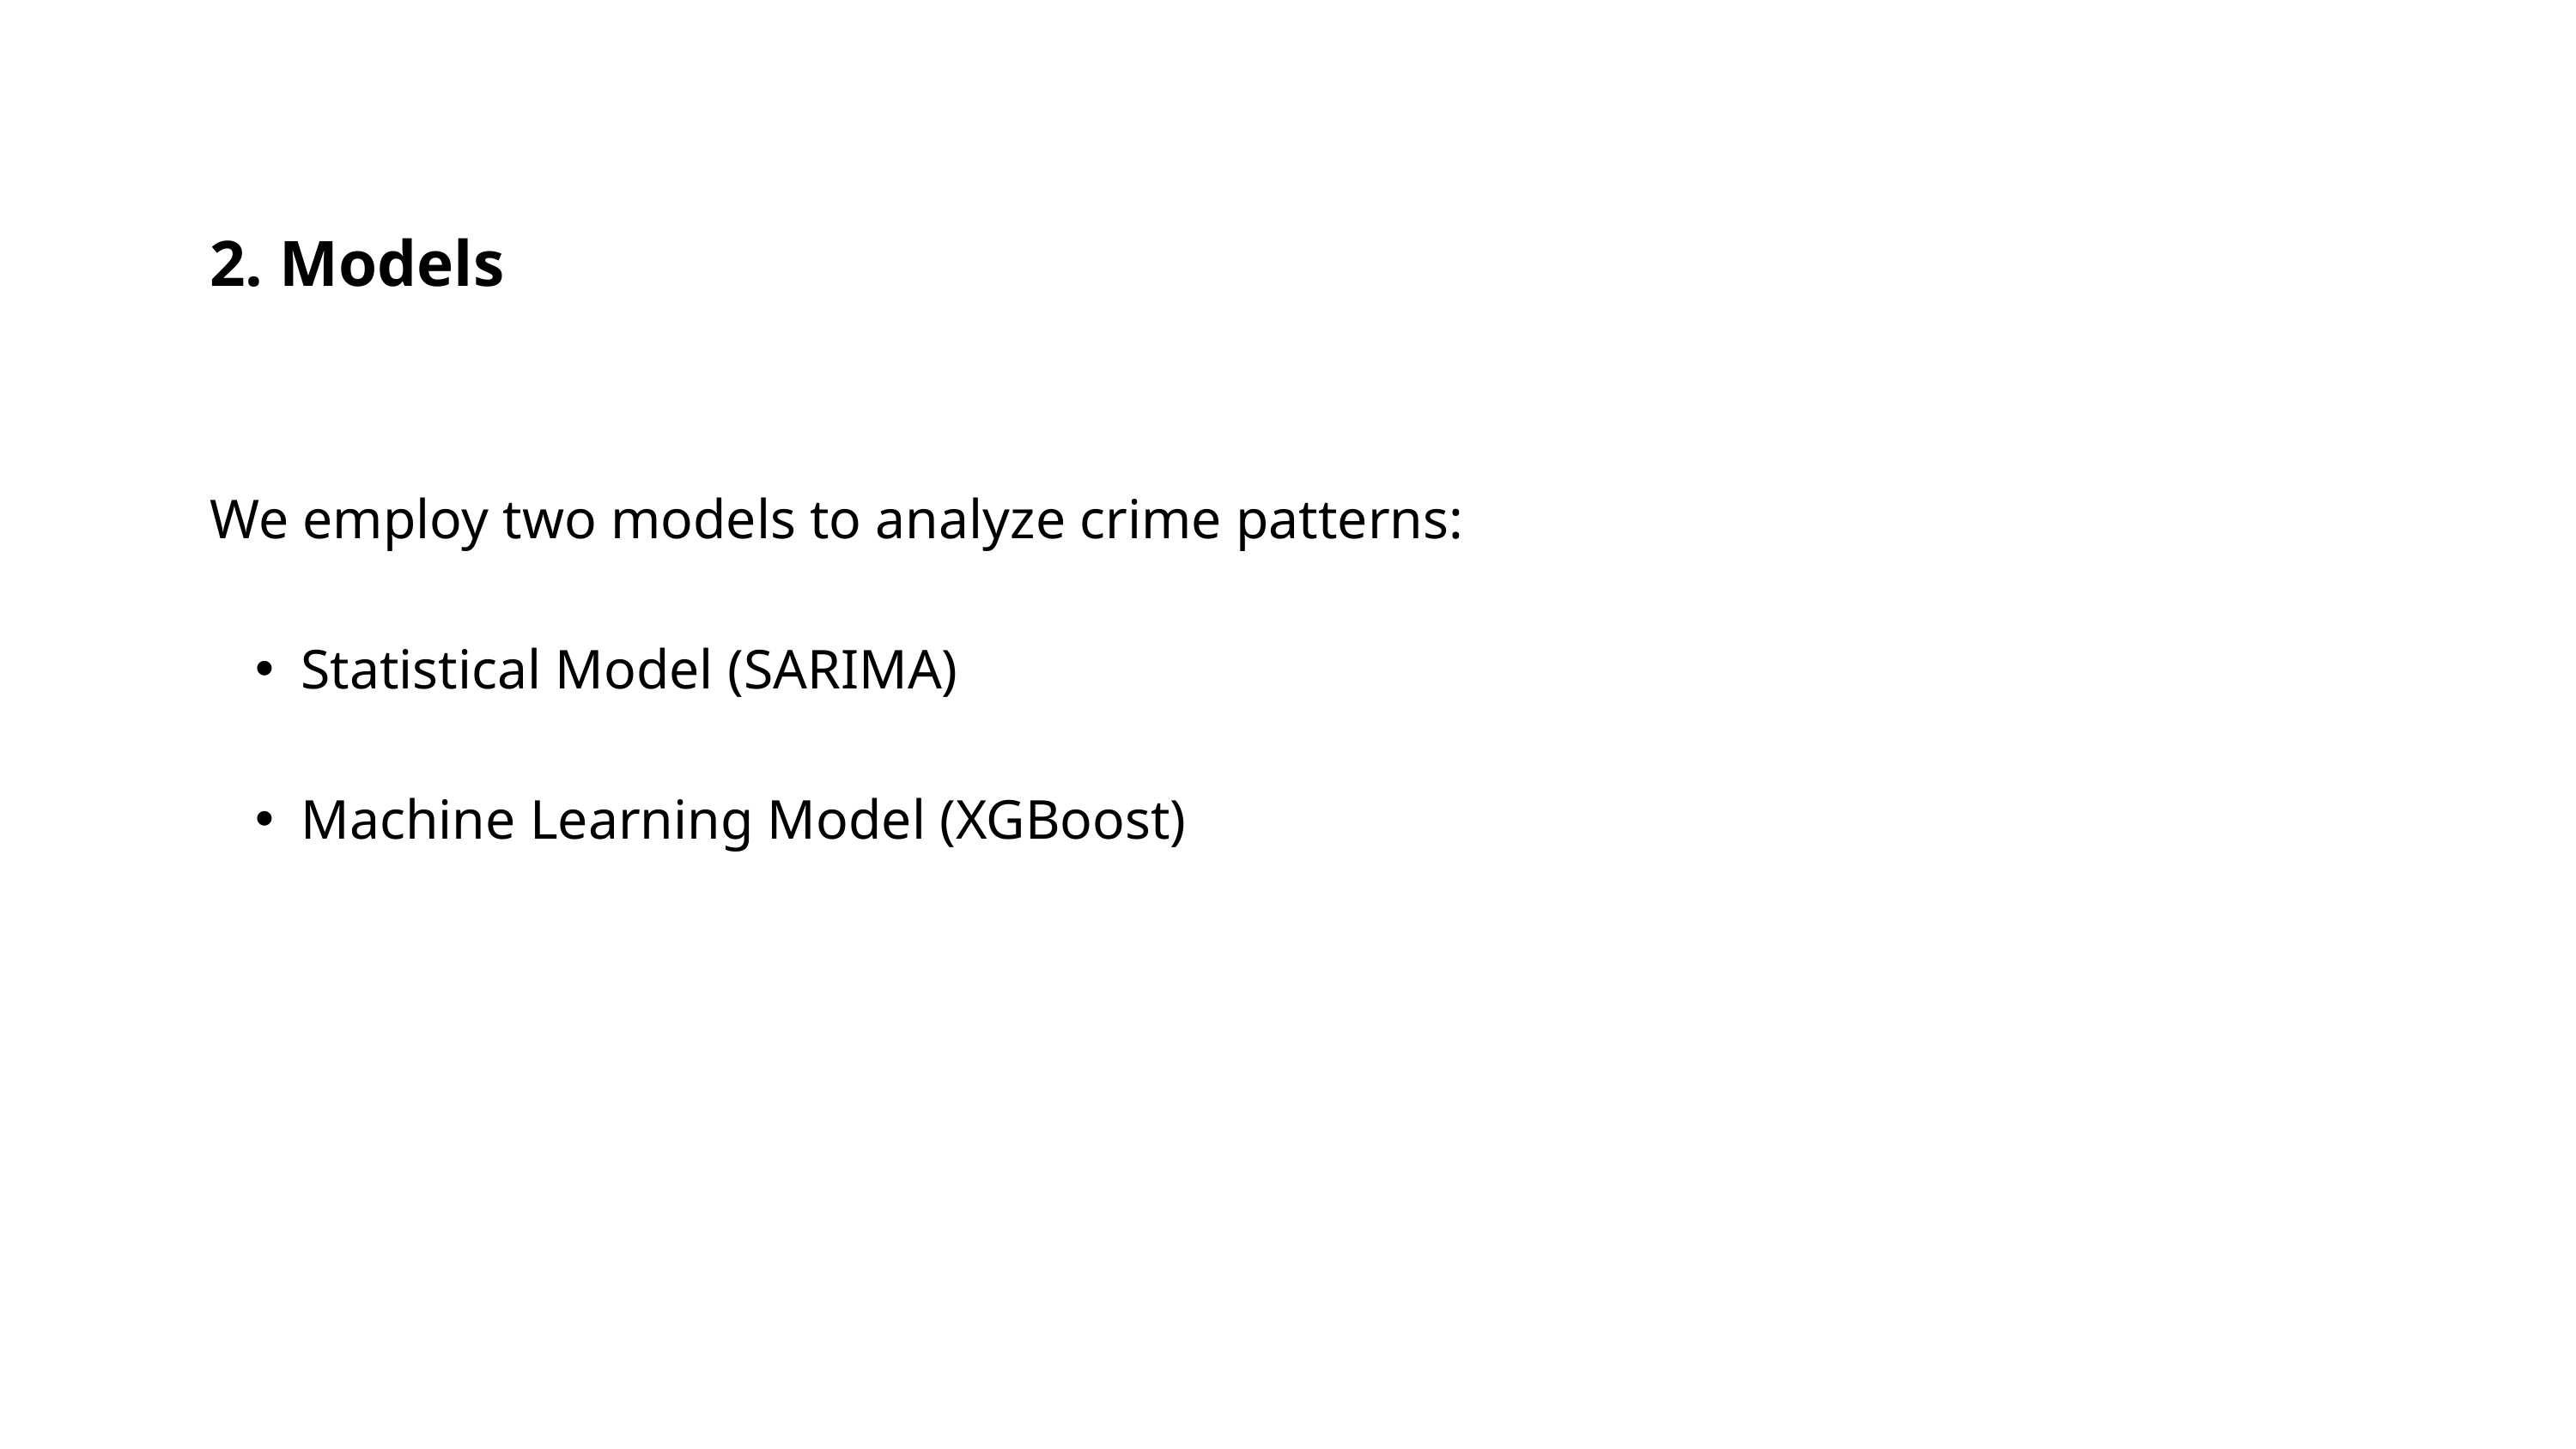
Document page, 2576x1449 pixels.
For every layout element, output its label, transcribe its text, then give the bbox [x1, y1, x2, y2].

text_box 2. Models We employ two models to analyze crime patterns: Statistical Model (SARIMA) Machine Learning Model (XGBoost) [210, 211, 2384, 925]
